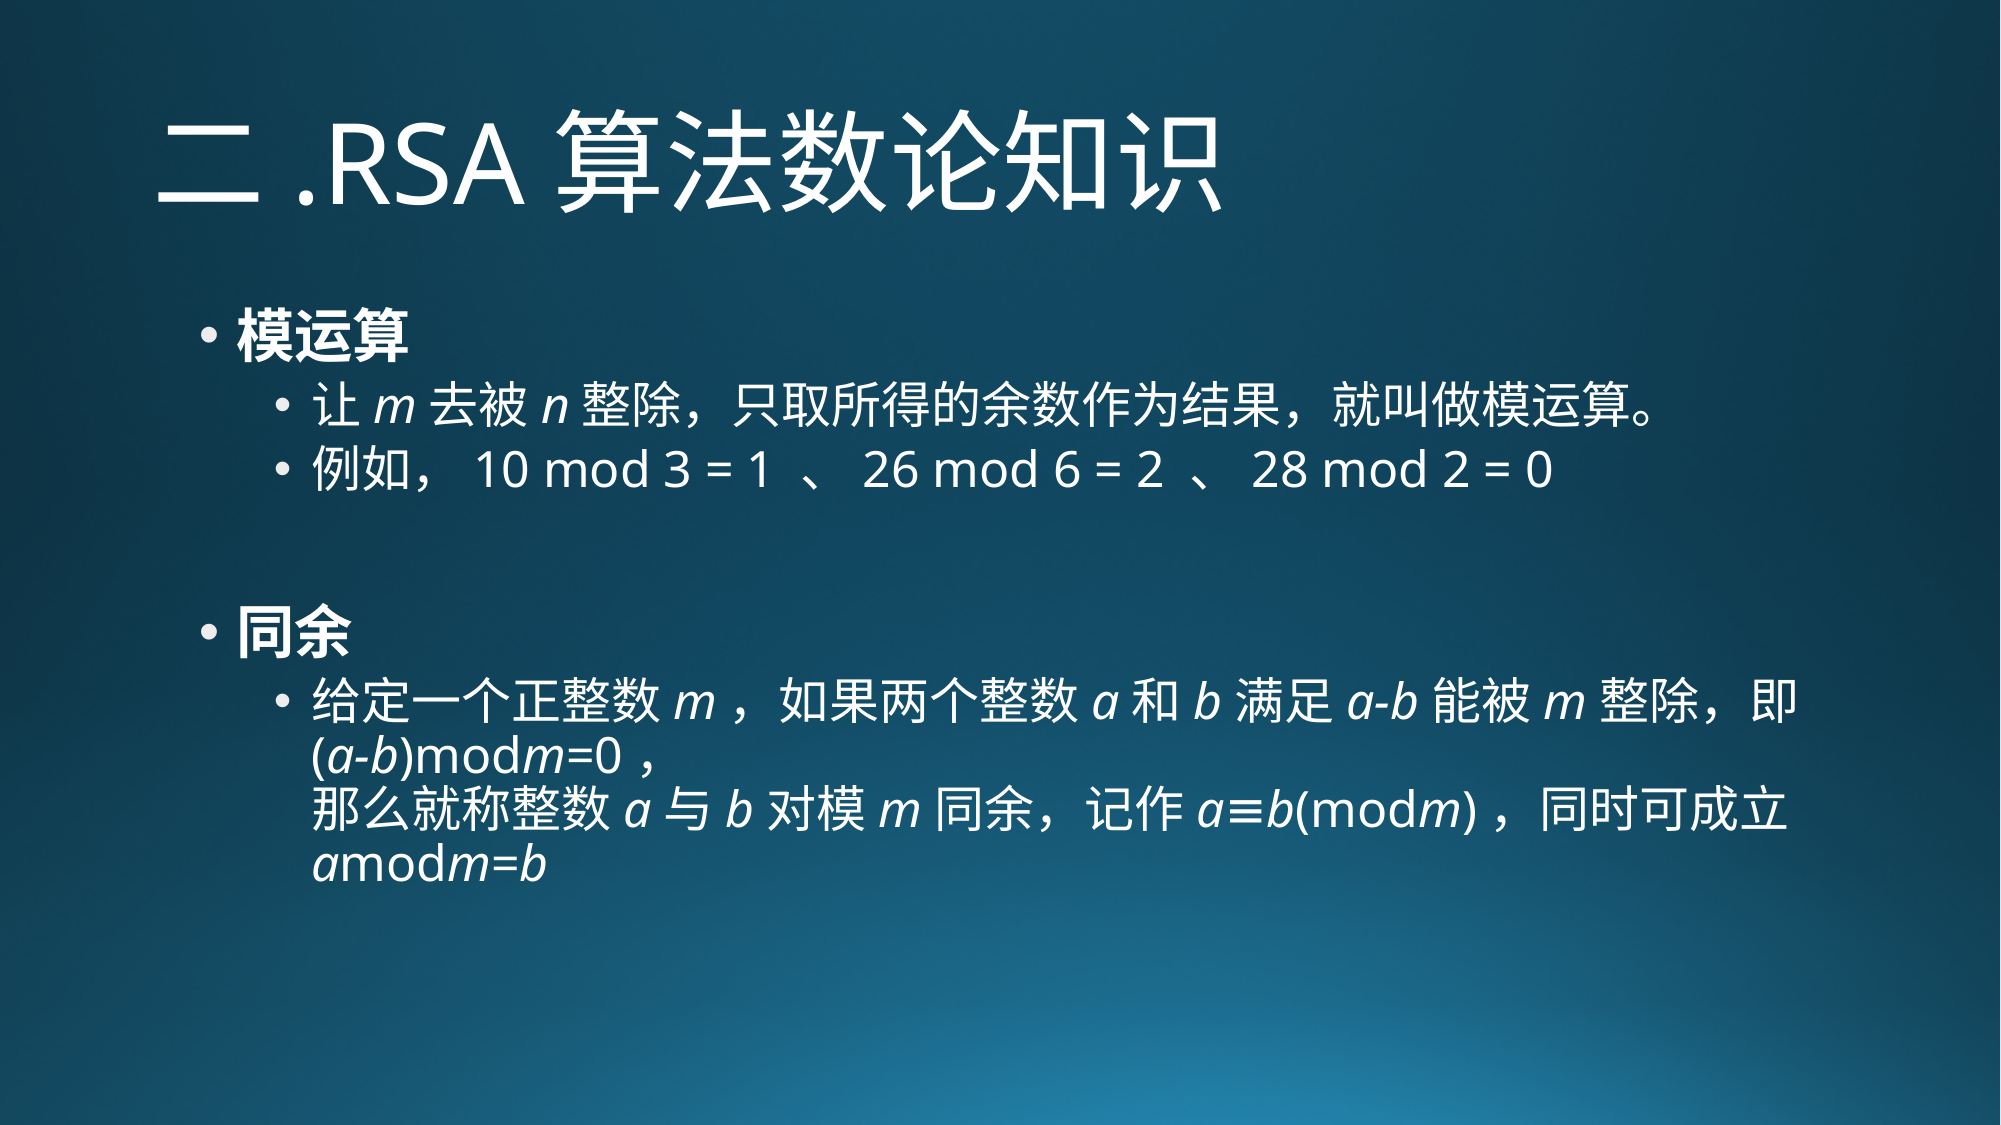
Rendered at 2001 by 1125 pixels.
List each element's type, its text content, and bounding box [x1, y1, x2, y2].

list 模运算 让m去被n整除，只取所得的余数作为结果，就叫做模运算。 例如，10 mod 3 = 1 、26 mod 6 = 2 、28 mod 2 = 0 同余 给定一个正整数m，如果两个整数a和b满足a-b能被m整除，即(a-b)modm=0， 那么就称整数a与b对模m同余，记作a≡b(modm)，同时可成立amodm=b [183, 299, 1863, 1014]
picture [0, 0, 2001, 1125]
title 二.RSA算法数论知识 [137, 59, 1863, 278]
